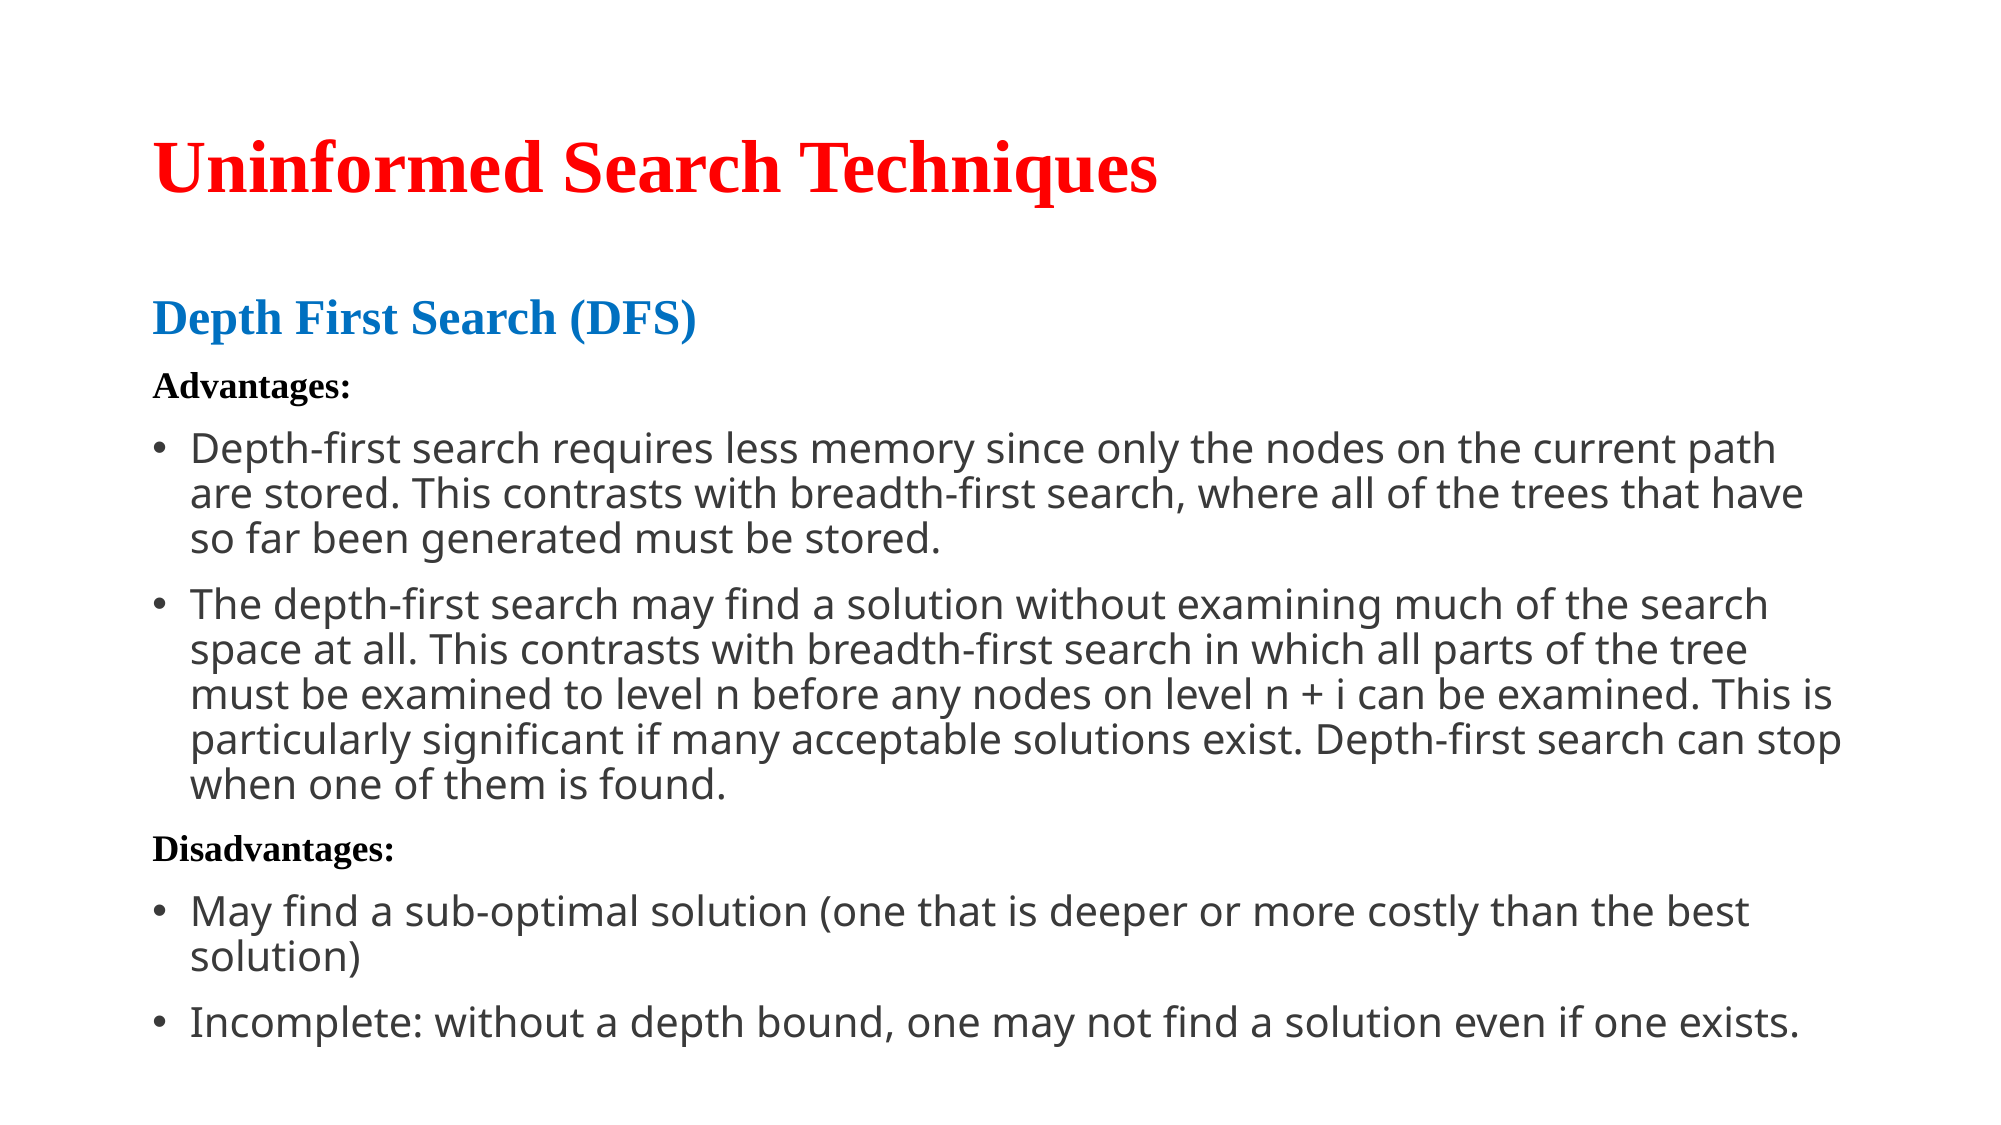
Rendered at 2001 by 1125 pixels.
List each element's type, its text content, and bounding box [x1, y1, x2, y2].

title Uninformed Search Techniques [137, 59, 1863, 278]
list Depth First Search (DFS) Advantages: Depth-first search requires less memory since only the nodes on the current path are stored. This contrasts with breadth-first search, where all of the trees that have so far been generated must be stored. The depth-first search may find a solution without examining much of the search space at all. This contrasts with breadth-first search in which all parts of the tree must be examined to level n before any nodes on level n + i can be examined. This is particularly significant if many acceptable solutions exist. Depth-first search can stop when one of them is found. Disadvantages: May find a sub-optimal solution (one that is deeper or more costly than the best solution) Incomplete: without a depth bound, one may not find a solution even if one exists. [137, 283, 1863, 1050]
